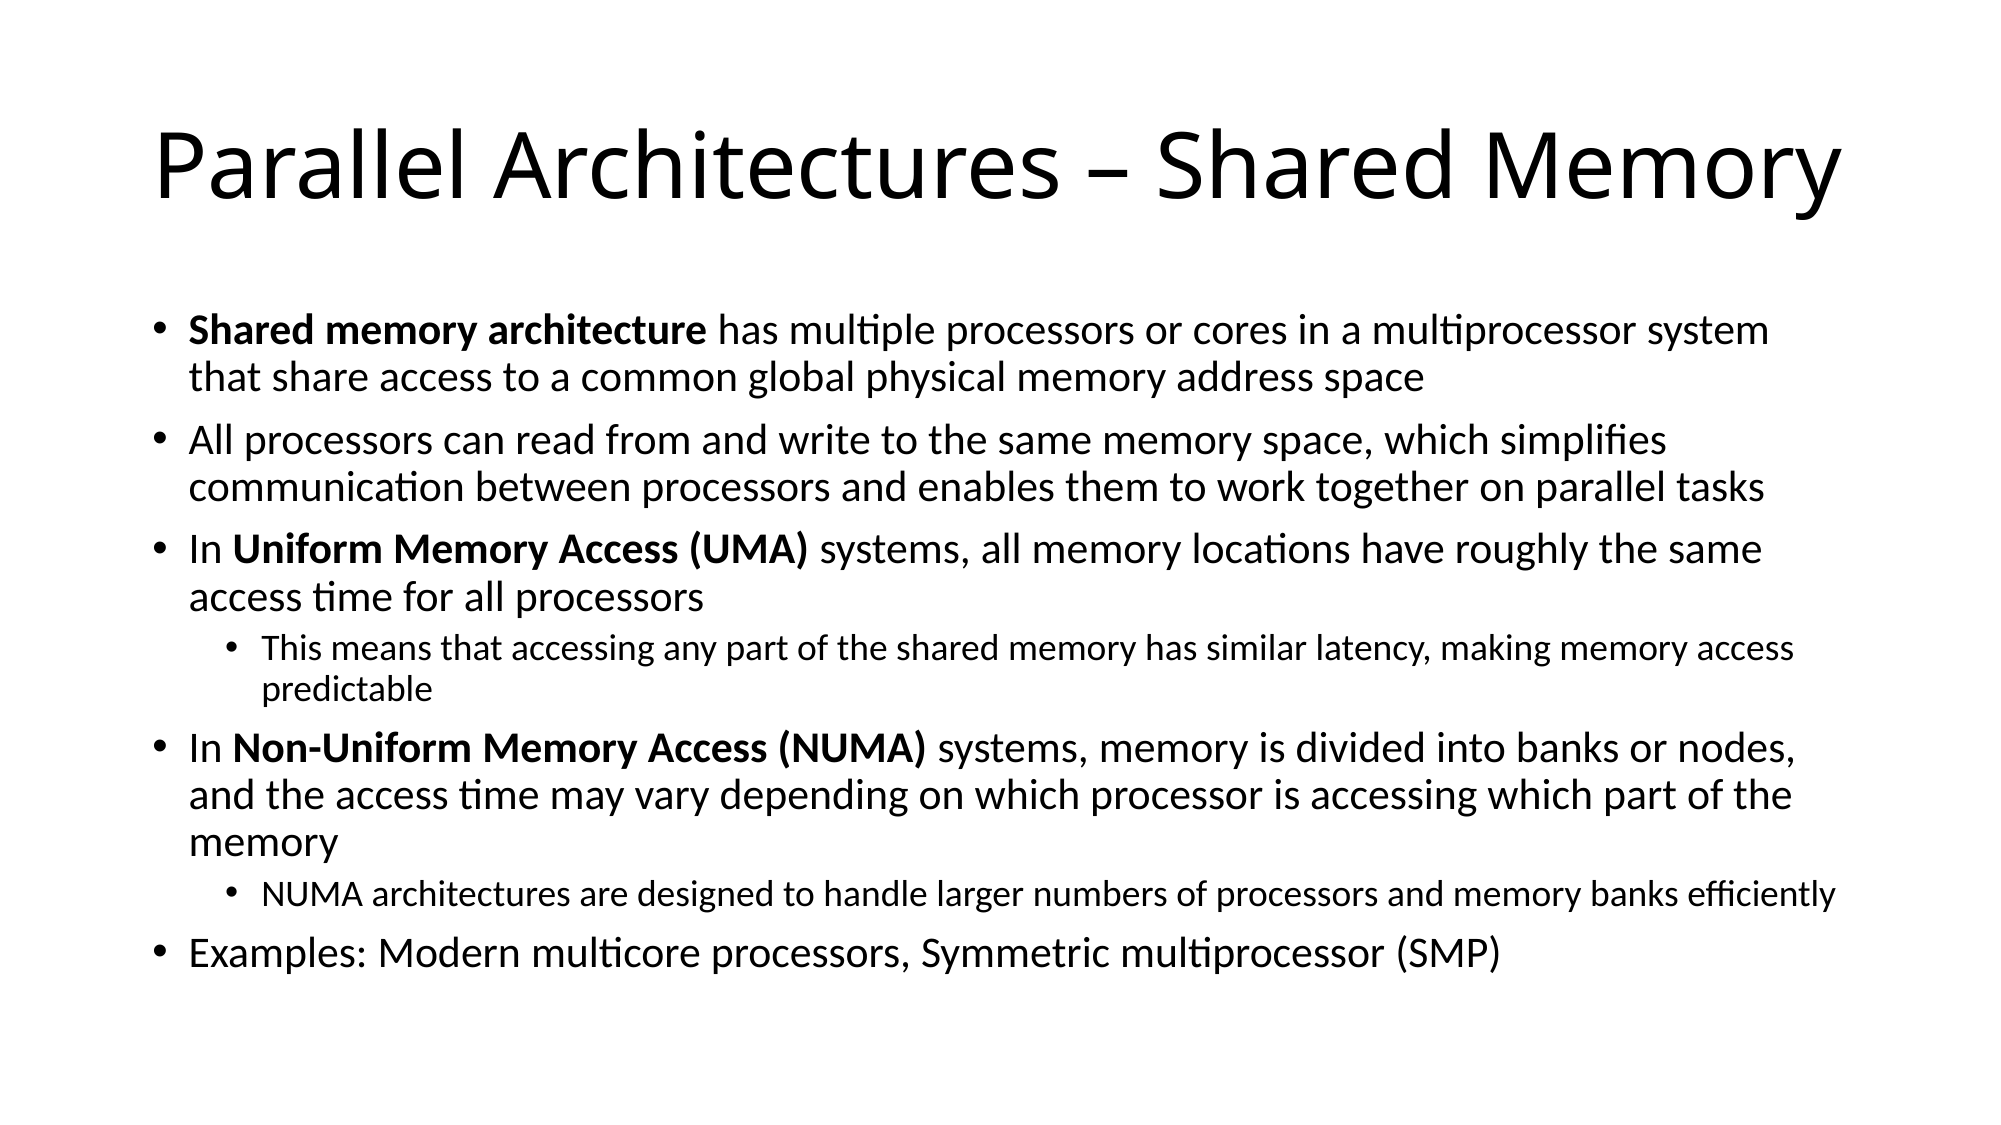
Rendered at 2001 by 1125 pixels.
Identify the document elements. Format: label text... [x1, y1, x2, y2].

title Parallel Architectures – Shared Memory [137, 59, 1863, 278]
list Shared memory architecture has multiple processors or cores in a multiprocessor system that share access to a common global physical memory address space All processors can read from and write to the same memory space, which simplifies communication between processors and enables them to work together on parallel tasks In Uniform Memory Access (UMA) systems, all memory locations have roughly the same access time for all processors This means that accessing any part of the shared memory has similar latency, making memory access predictable In Non-Uniform Memory Access (NUMA) systems, memory is divided into banks or nodes, and the access time may vary depending on which processor is accessing which part of the memory NUMA architectures are designed to handle larger numbers of processors and memory banks efficiently Examples: Modern multicore processors, Symmetric multiprocessor (SMP) [137, 299, 1863, 1014]
